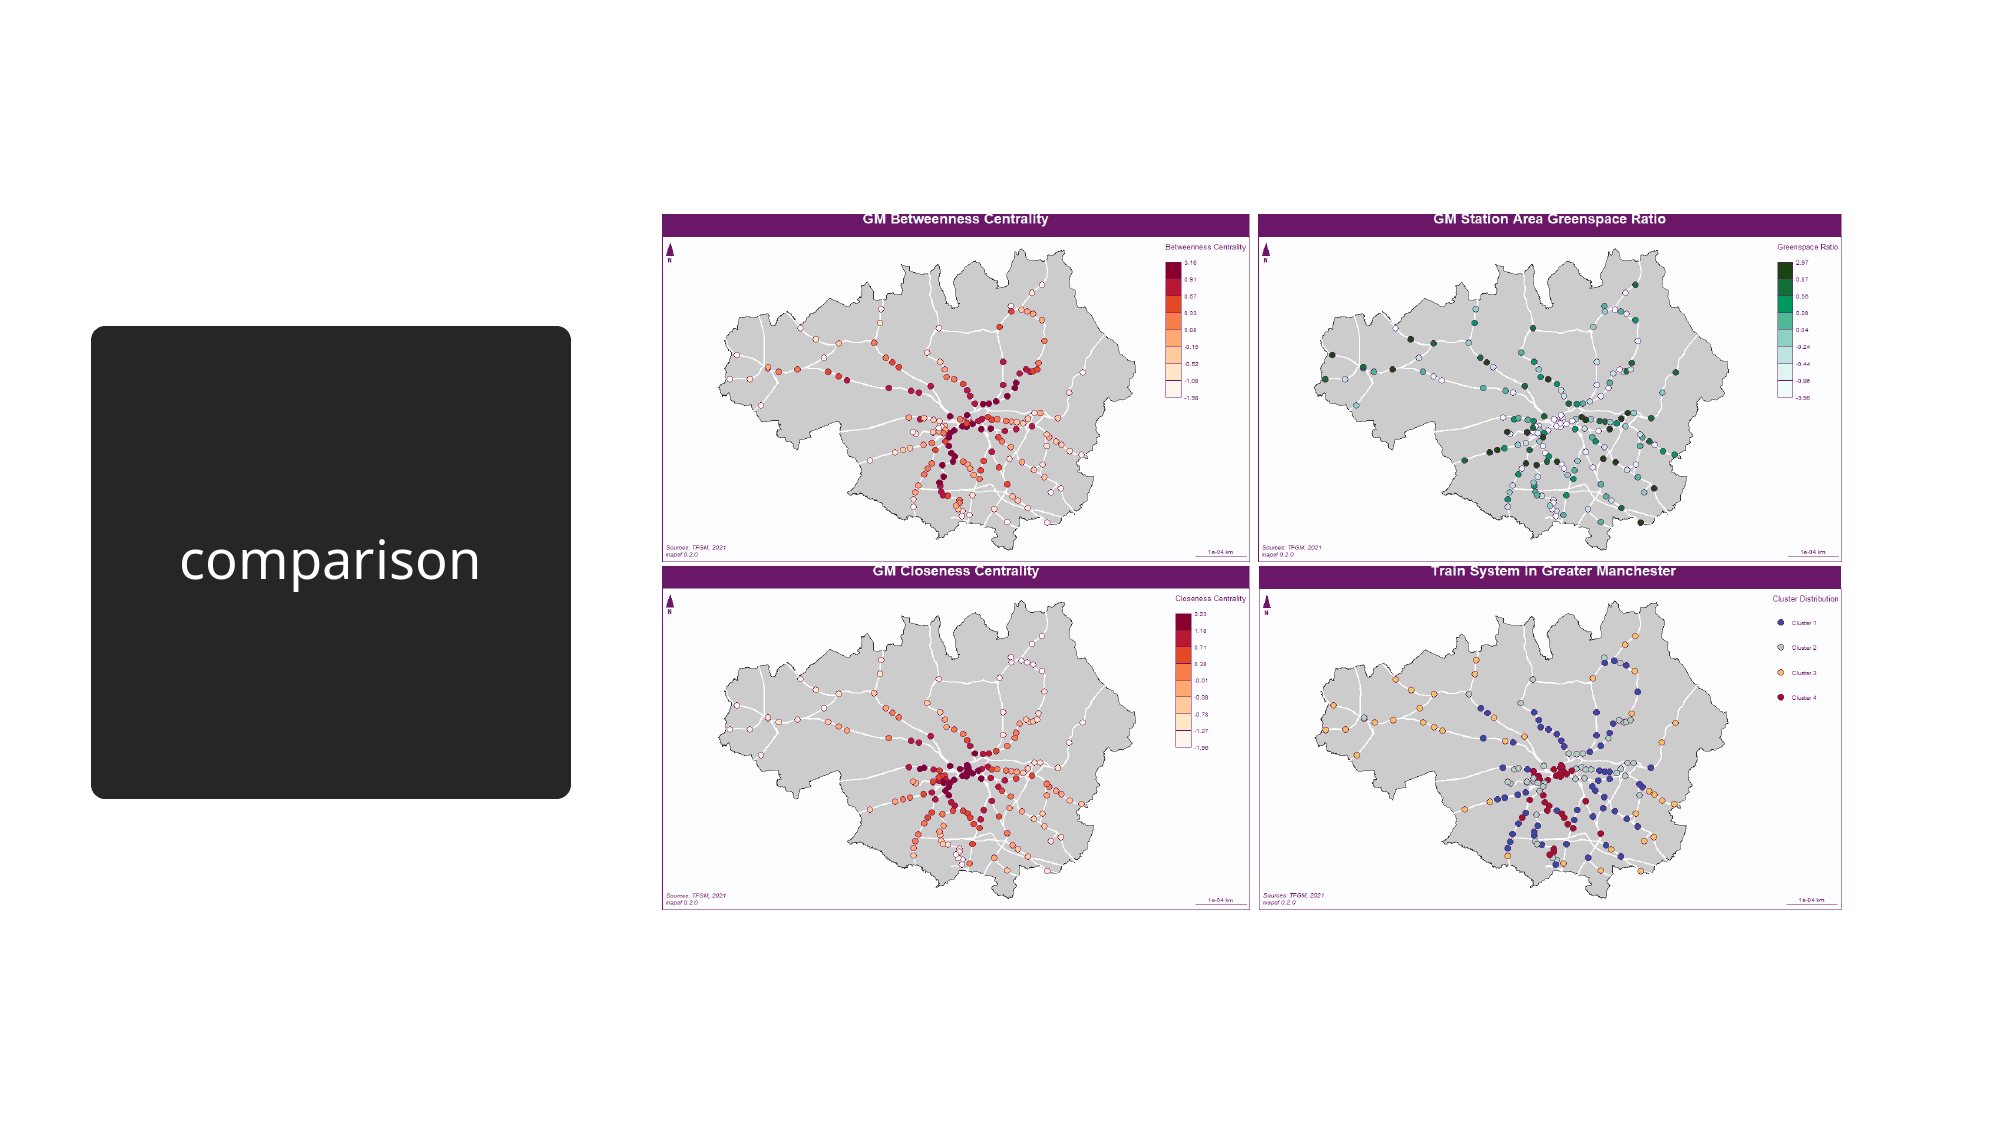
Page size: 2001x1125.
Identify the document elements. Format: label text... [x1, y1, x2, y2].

title comparison [105, 340, 557, 785]
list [1258, 566, 1842, 910]
picture [662, 214, 1250, 562]
picture [662, 566, 1250, 910]
picture [1258, 214, 1842, 562]
